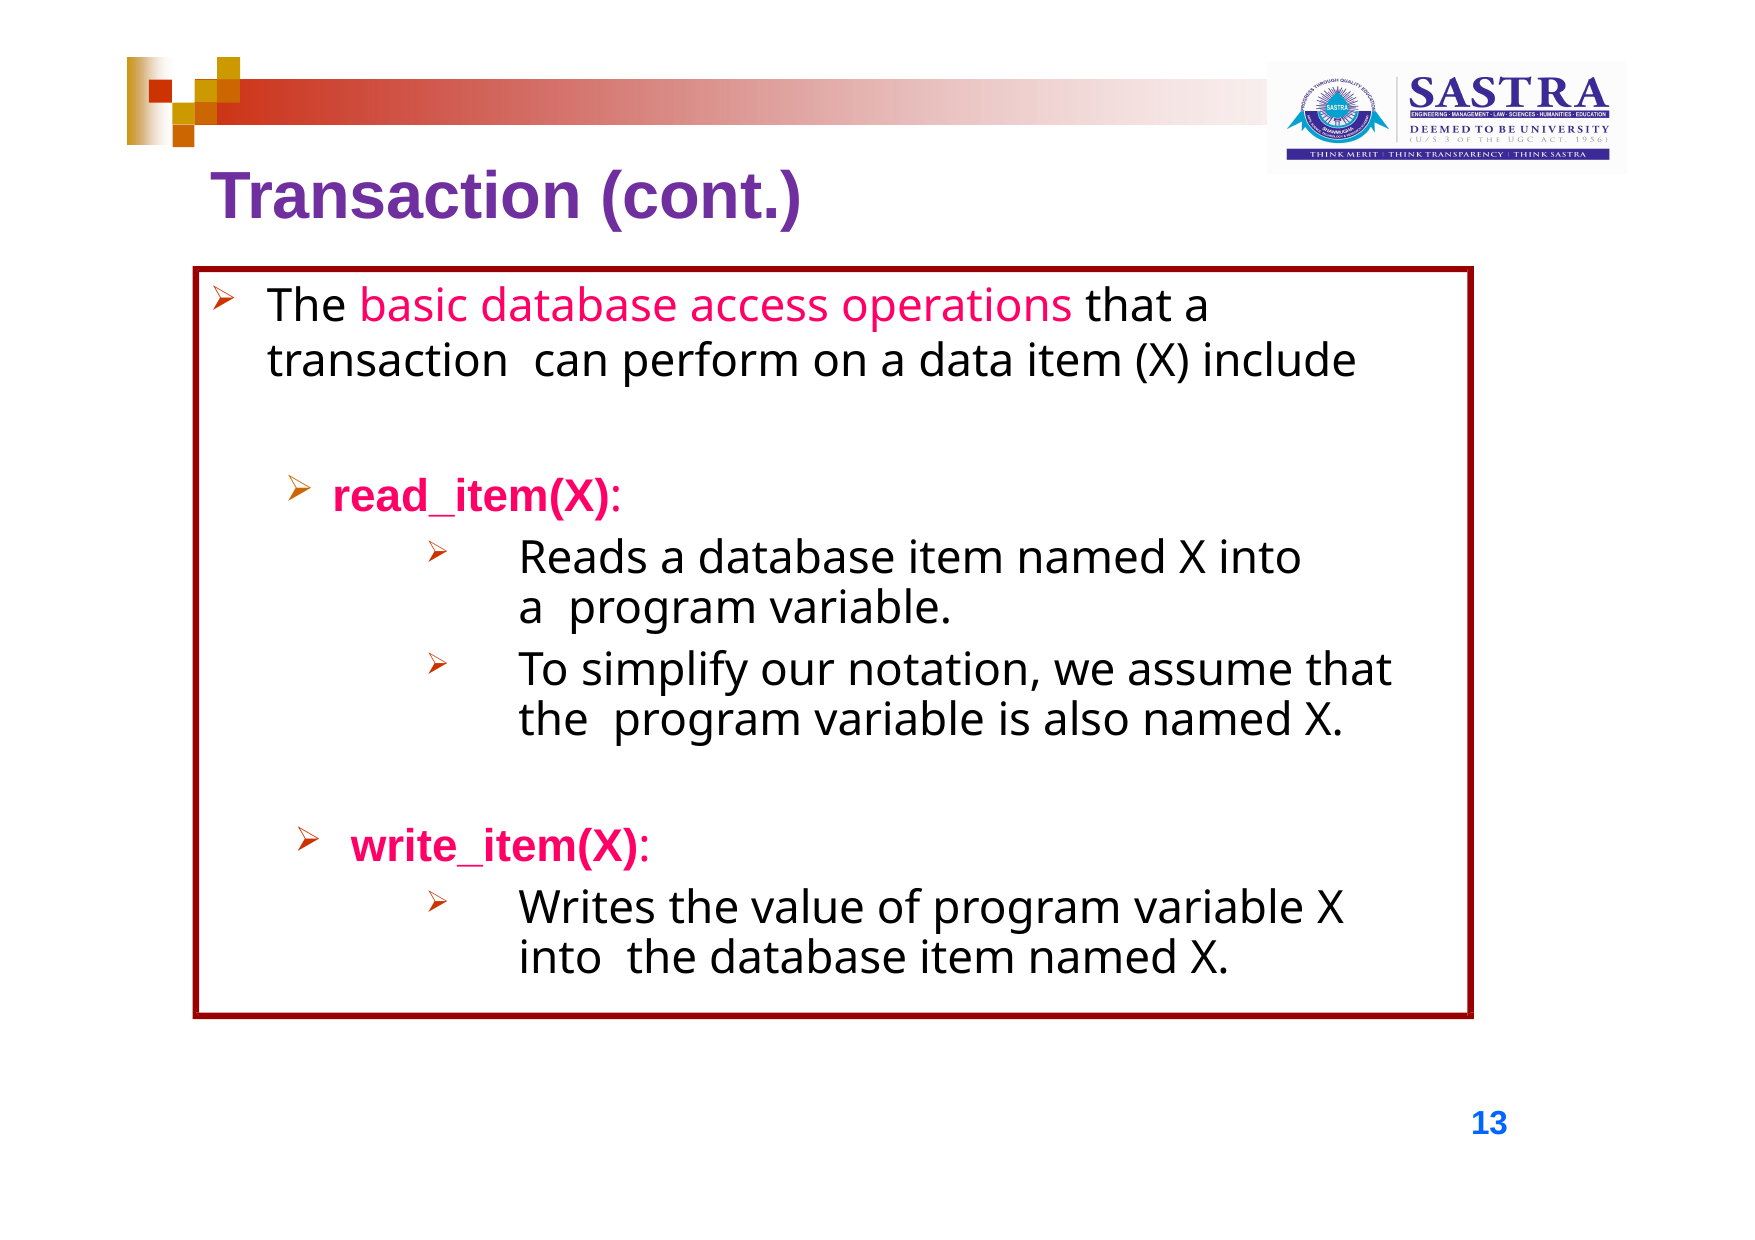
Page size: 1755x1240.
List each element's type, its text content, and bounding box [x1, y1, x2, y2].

title Transaction (cont.) [208, 150, 811, 266]
text_box The basic database access operations that a transaction can perform on a data item (X) include read_item(X): Reads a database item named X into a program variable. To simplify our notation, we assume that the program variable is also named X. write_item(X): Writes the value of program variable X into the database item named X. [208, 272, 1419, 983]
picture [127, 57, 173, 145]
slide_number 13 [1464, 1102, 1515, 1240]
text_box [192, 266, 1474, 1020]
picture [217, 61, 1628, 175]
